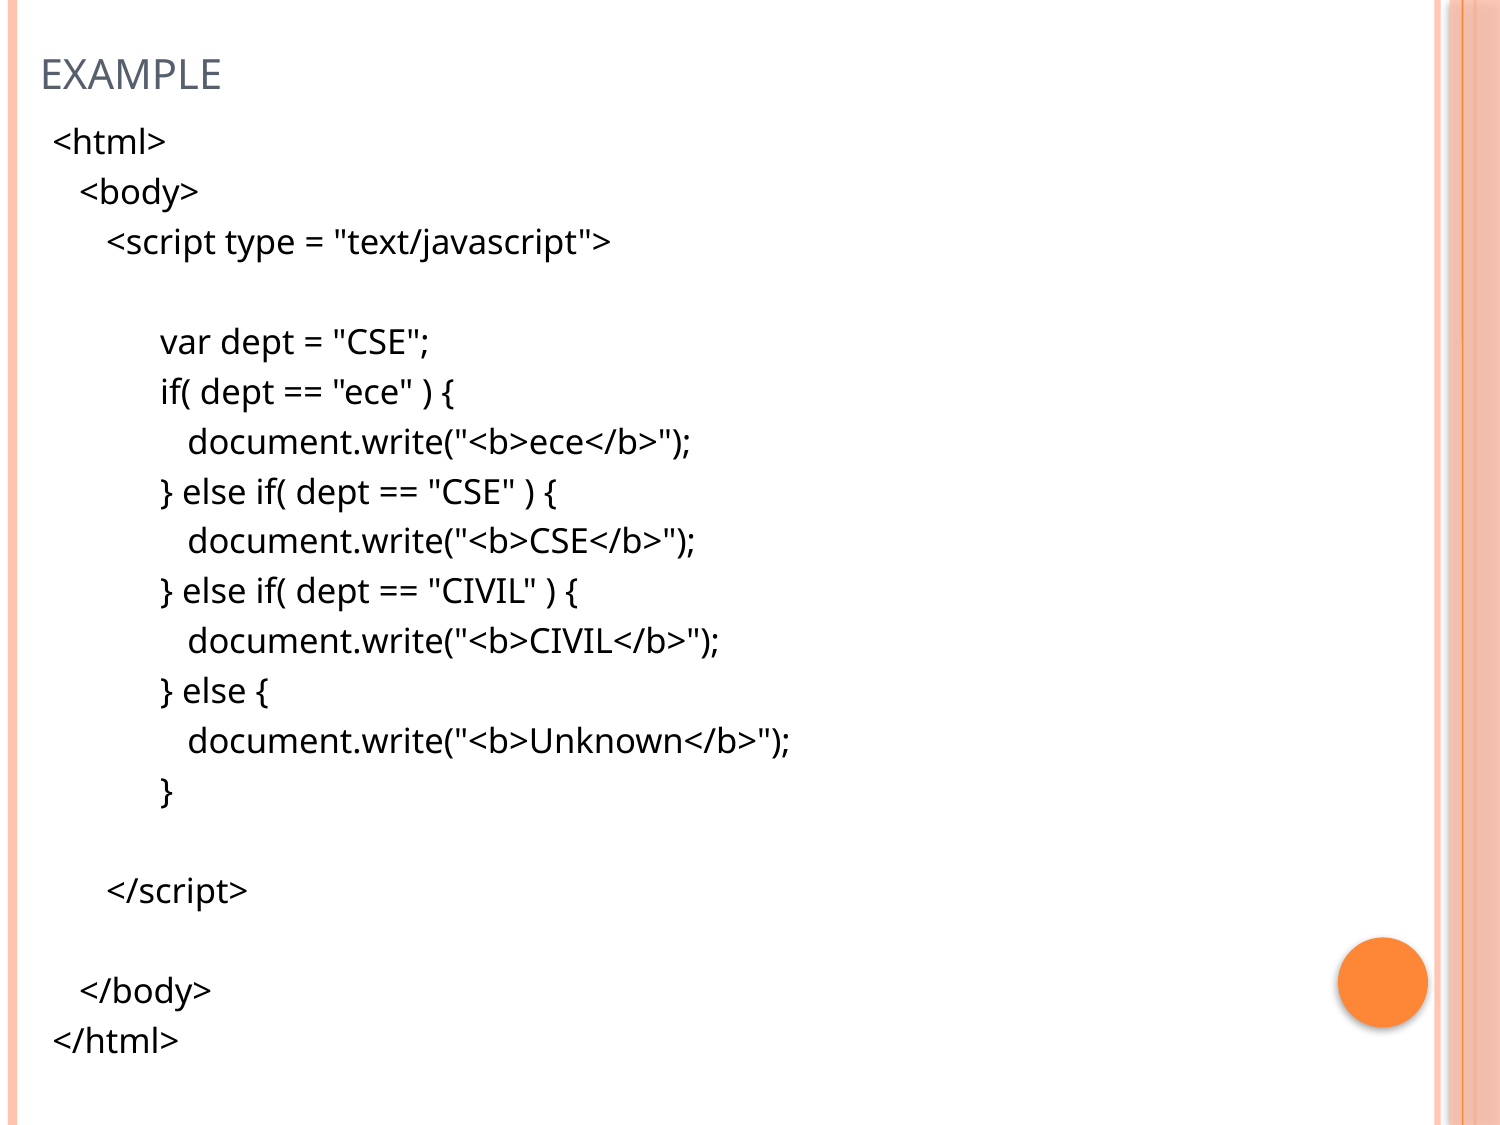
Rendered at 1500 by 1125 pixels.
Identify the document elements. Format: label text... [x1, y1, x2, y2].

title EXAMPLE [24, 24, 1250, 105]
list <html> <body> <script type = "text/javascript"> var dept = "CSE"; if( dept == "ece" ) { document.write("<b>ece</b>"); } else if( dept == "CSE" ) { document.write("<b>CSE</b>"); } else if( dept == "CIVIL" ) { document.write("<b>CIVIL</b>"); } else { document.write("<b>Unknown</b>"); } </script> </body> </html> [37, 112, 1475, 1075]
